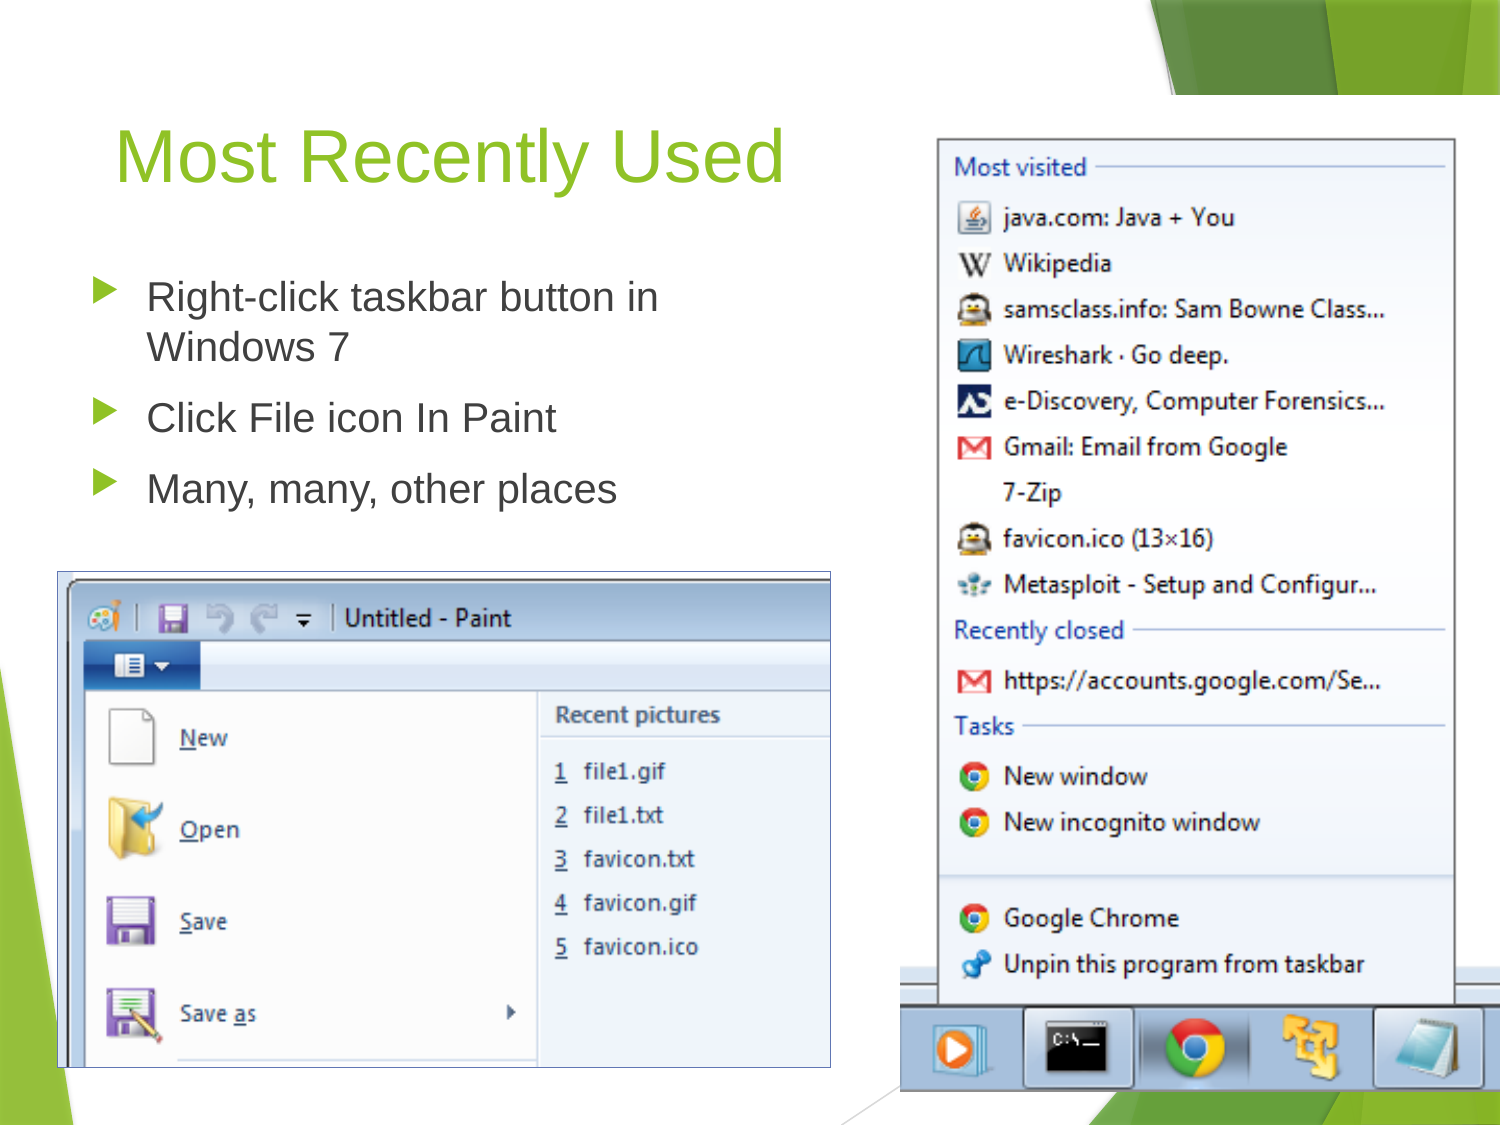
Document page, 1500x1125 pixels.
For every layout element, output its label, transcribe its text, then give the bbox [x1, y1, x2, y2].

picture [56, 571, 831, 1069]
title Most Recently Used [99, 99, 895, 238]
picture [899, 95, 1500, 1093]
list Right-click taskbar button in Windows 7 Click File icon In Paint Many, many, other places [75, 262, 831, 571]
